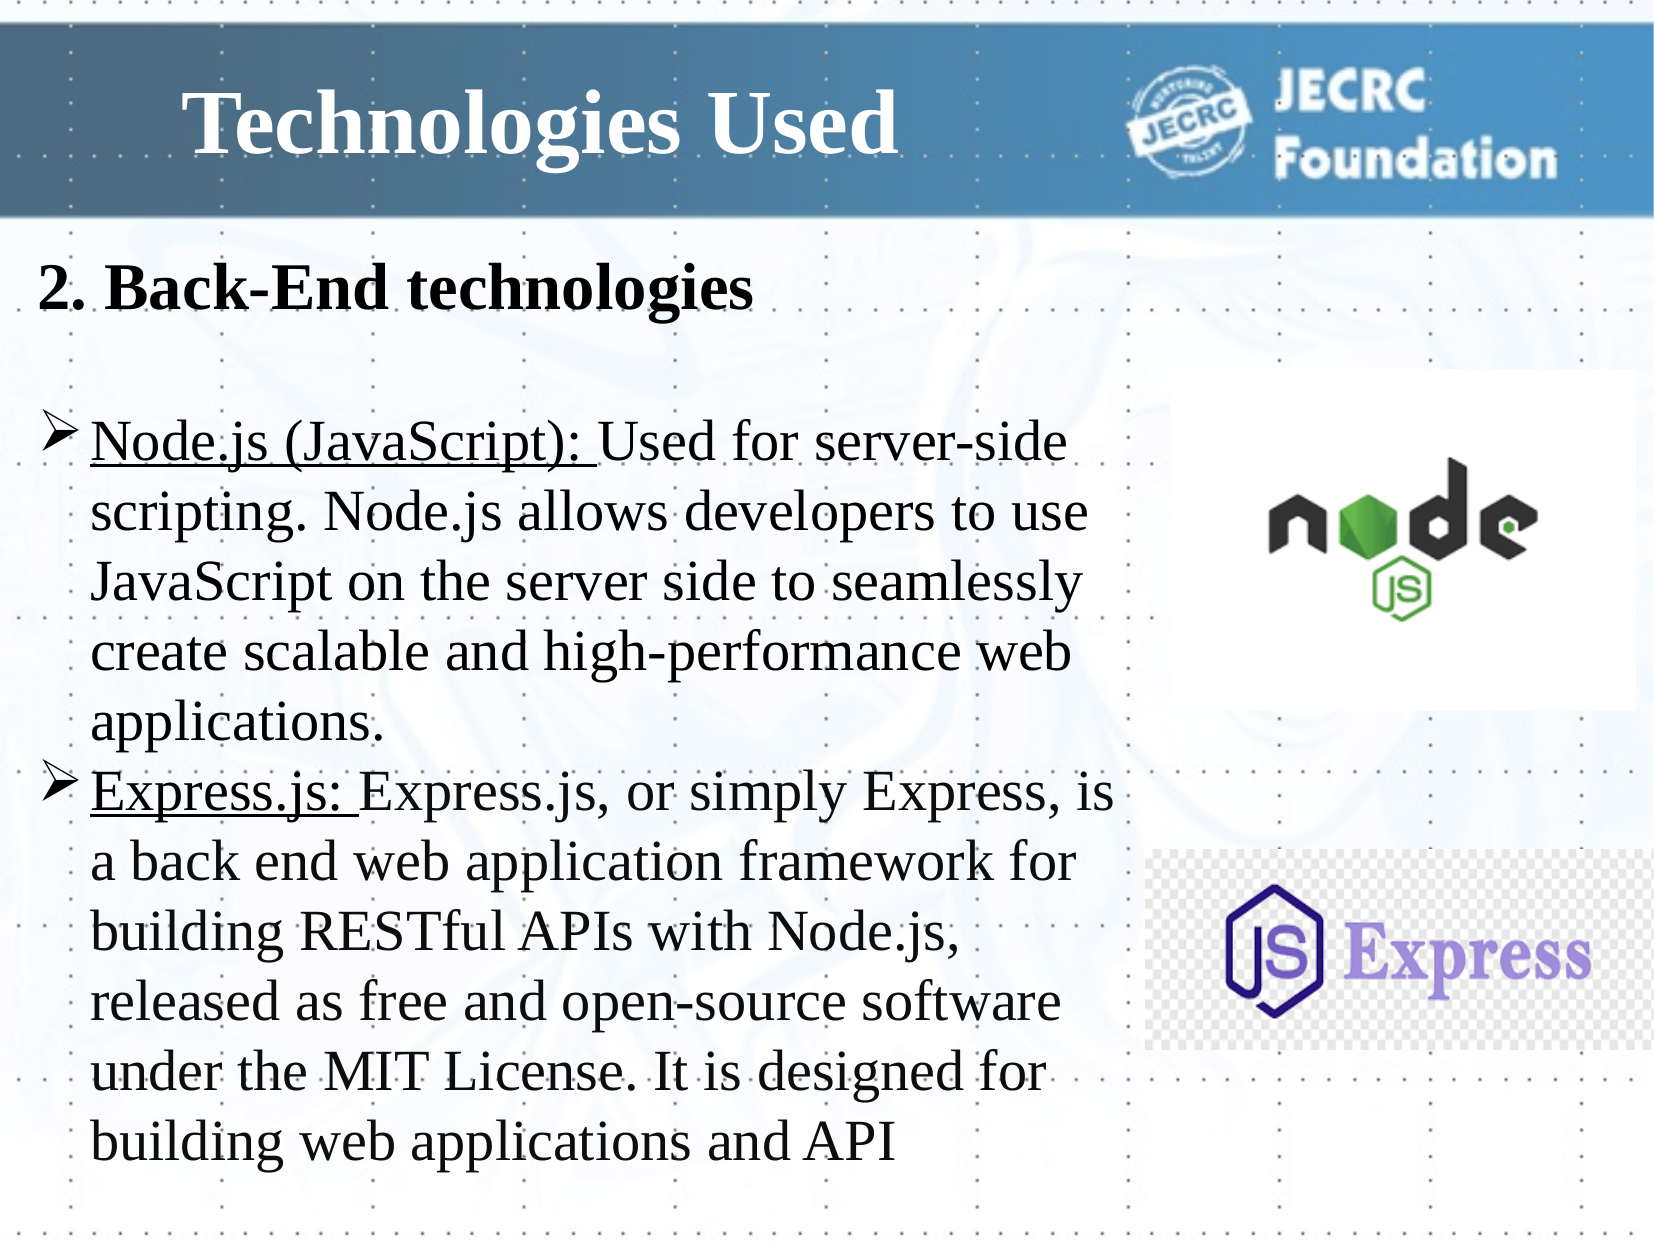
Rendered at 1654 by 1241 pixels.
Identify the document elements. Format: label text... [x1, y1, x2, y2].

picture [1144, 849, 1654, 1050]
picture [1169, 369, 1636, 711]
title Technologies Used [0, 54, 1285, 262]
list 2. Back-End technologies Node.js (JavaScript): Used for server-side scripting. Node.js allows developers to use JavaScript on the server side to seamlessly create scalable and high-performance web applications. Express.js: Express.js, or simply Express, is a back end web application framework for building RESTful APIs with Node.js, released as free and open-source software under the MIT License. It is designed for building web applications and API [0, 184, 1146, 1237]
